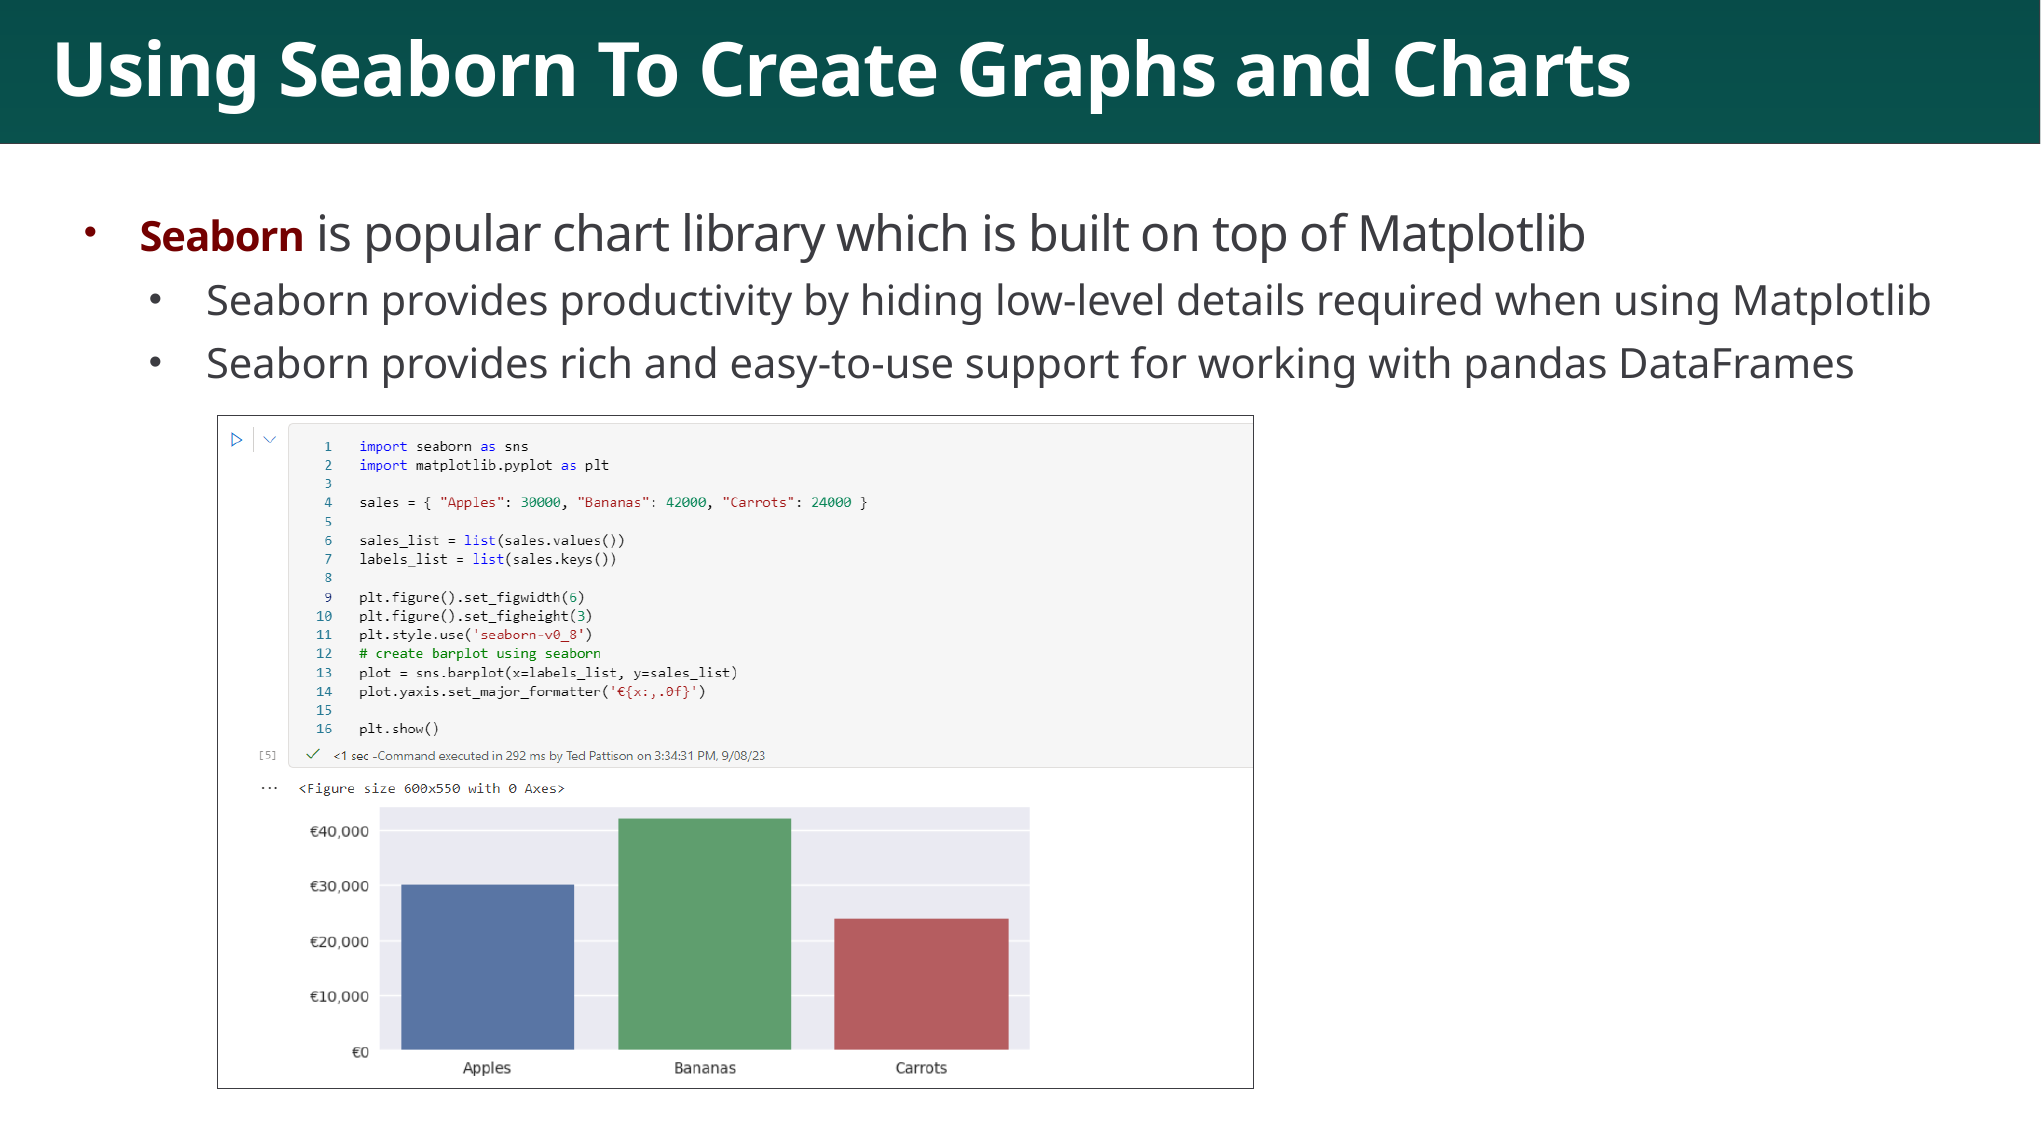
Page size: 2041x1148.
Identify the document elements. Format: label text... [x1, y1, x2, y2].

title Using Seaborn To Create Graphs and Charts [51, 31, 1988, 113]
list Seaborn is popular chart library which is built on top of Matplotlib Seaborn provides productivity by hiding low-level details required when using Matplotlib Seaborn provides rich and easy-to-use support for working with pandas DataFrames [83, 201, 1988, 389]
picture [217, 415, 1254, 1089]
